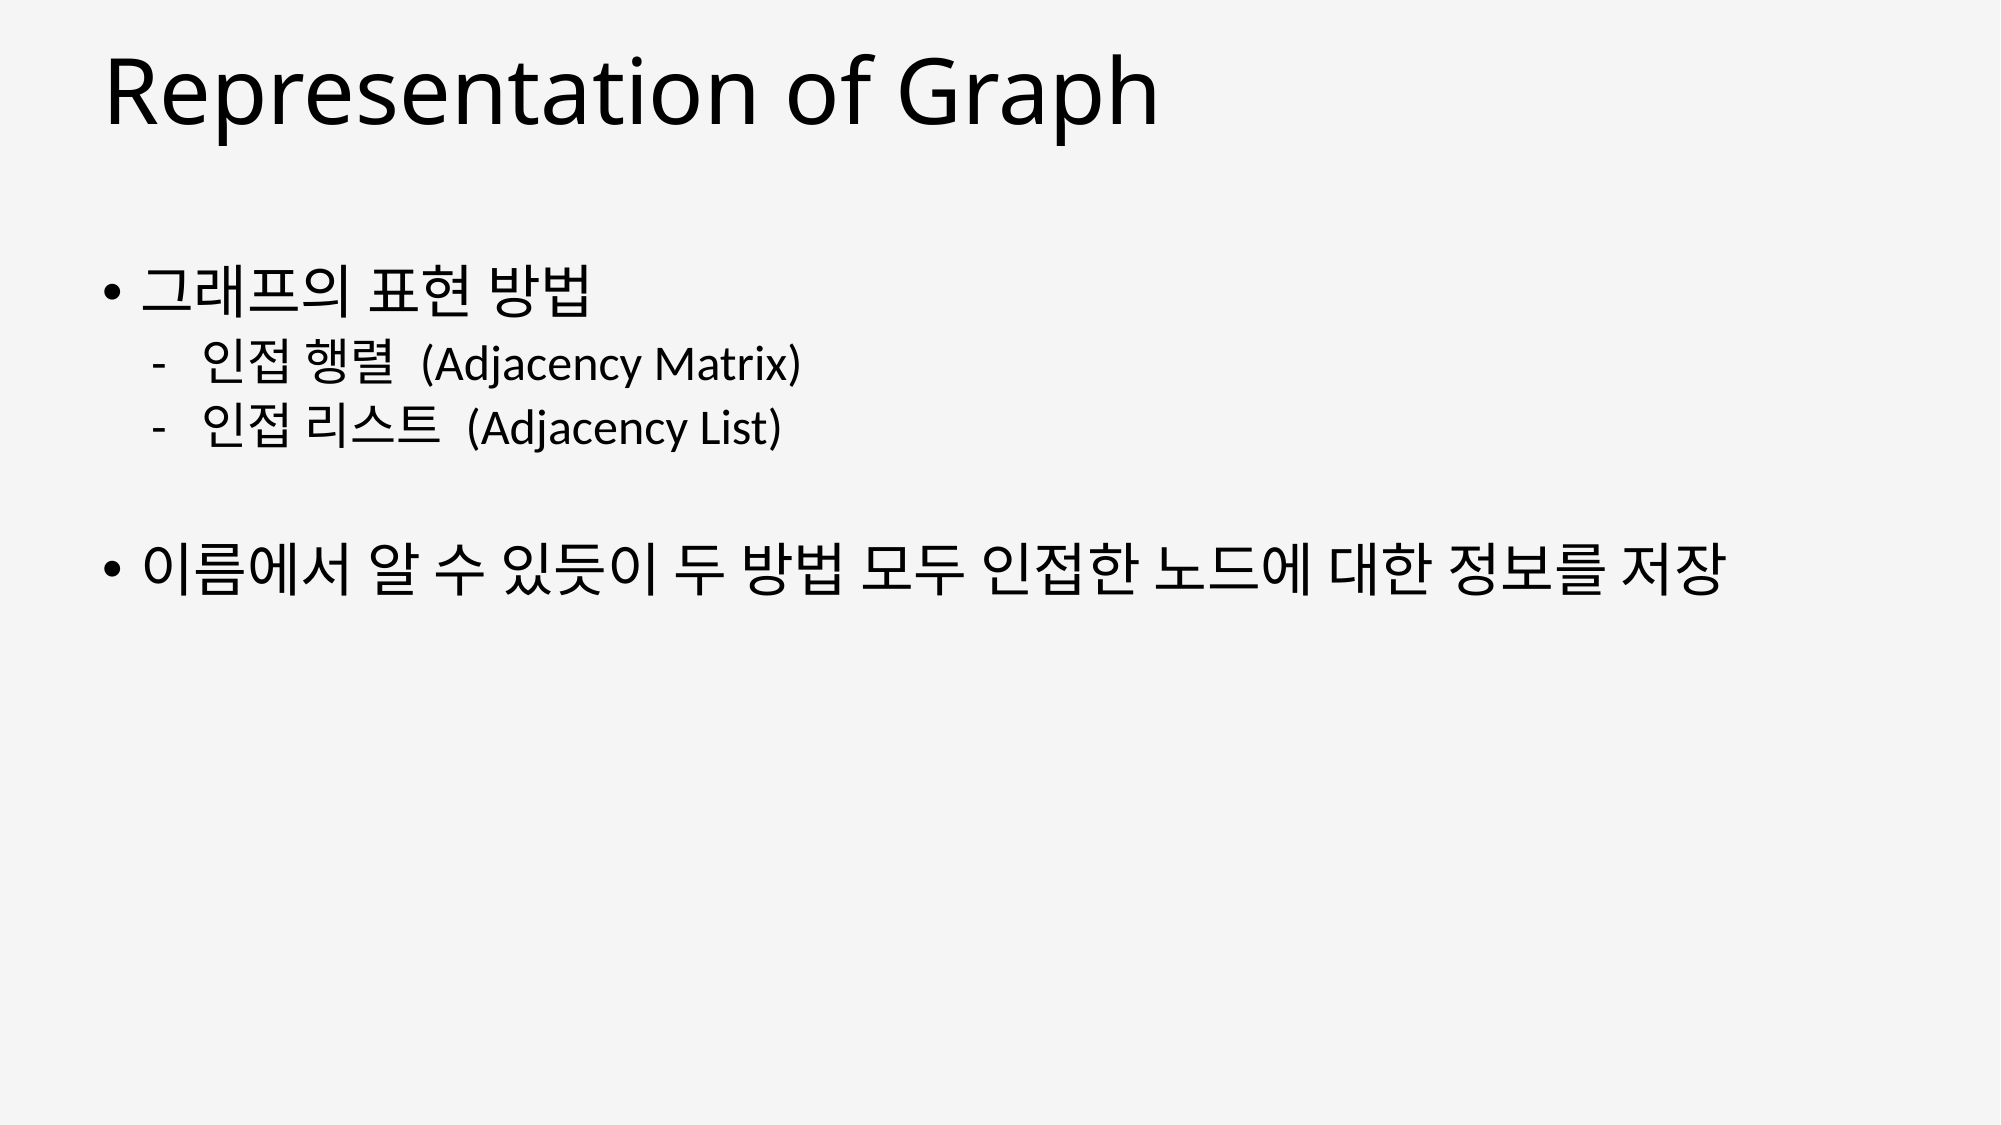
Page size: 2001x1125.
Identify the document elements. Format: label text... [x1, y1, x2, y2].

title Representation of Graph [87, 38, 1913, 200]
list 그래프의 표현 방법 - 인접 행렬 (Adjacency Matrix) - 인접 리스트 (Adjacency List) 이름에서 알 수 있듯이 두 방법 모두 인접한 노드에 대한 정보를 저장 [87, 256, 1913, 1026]
